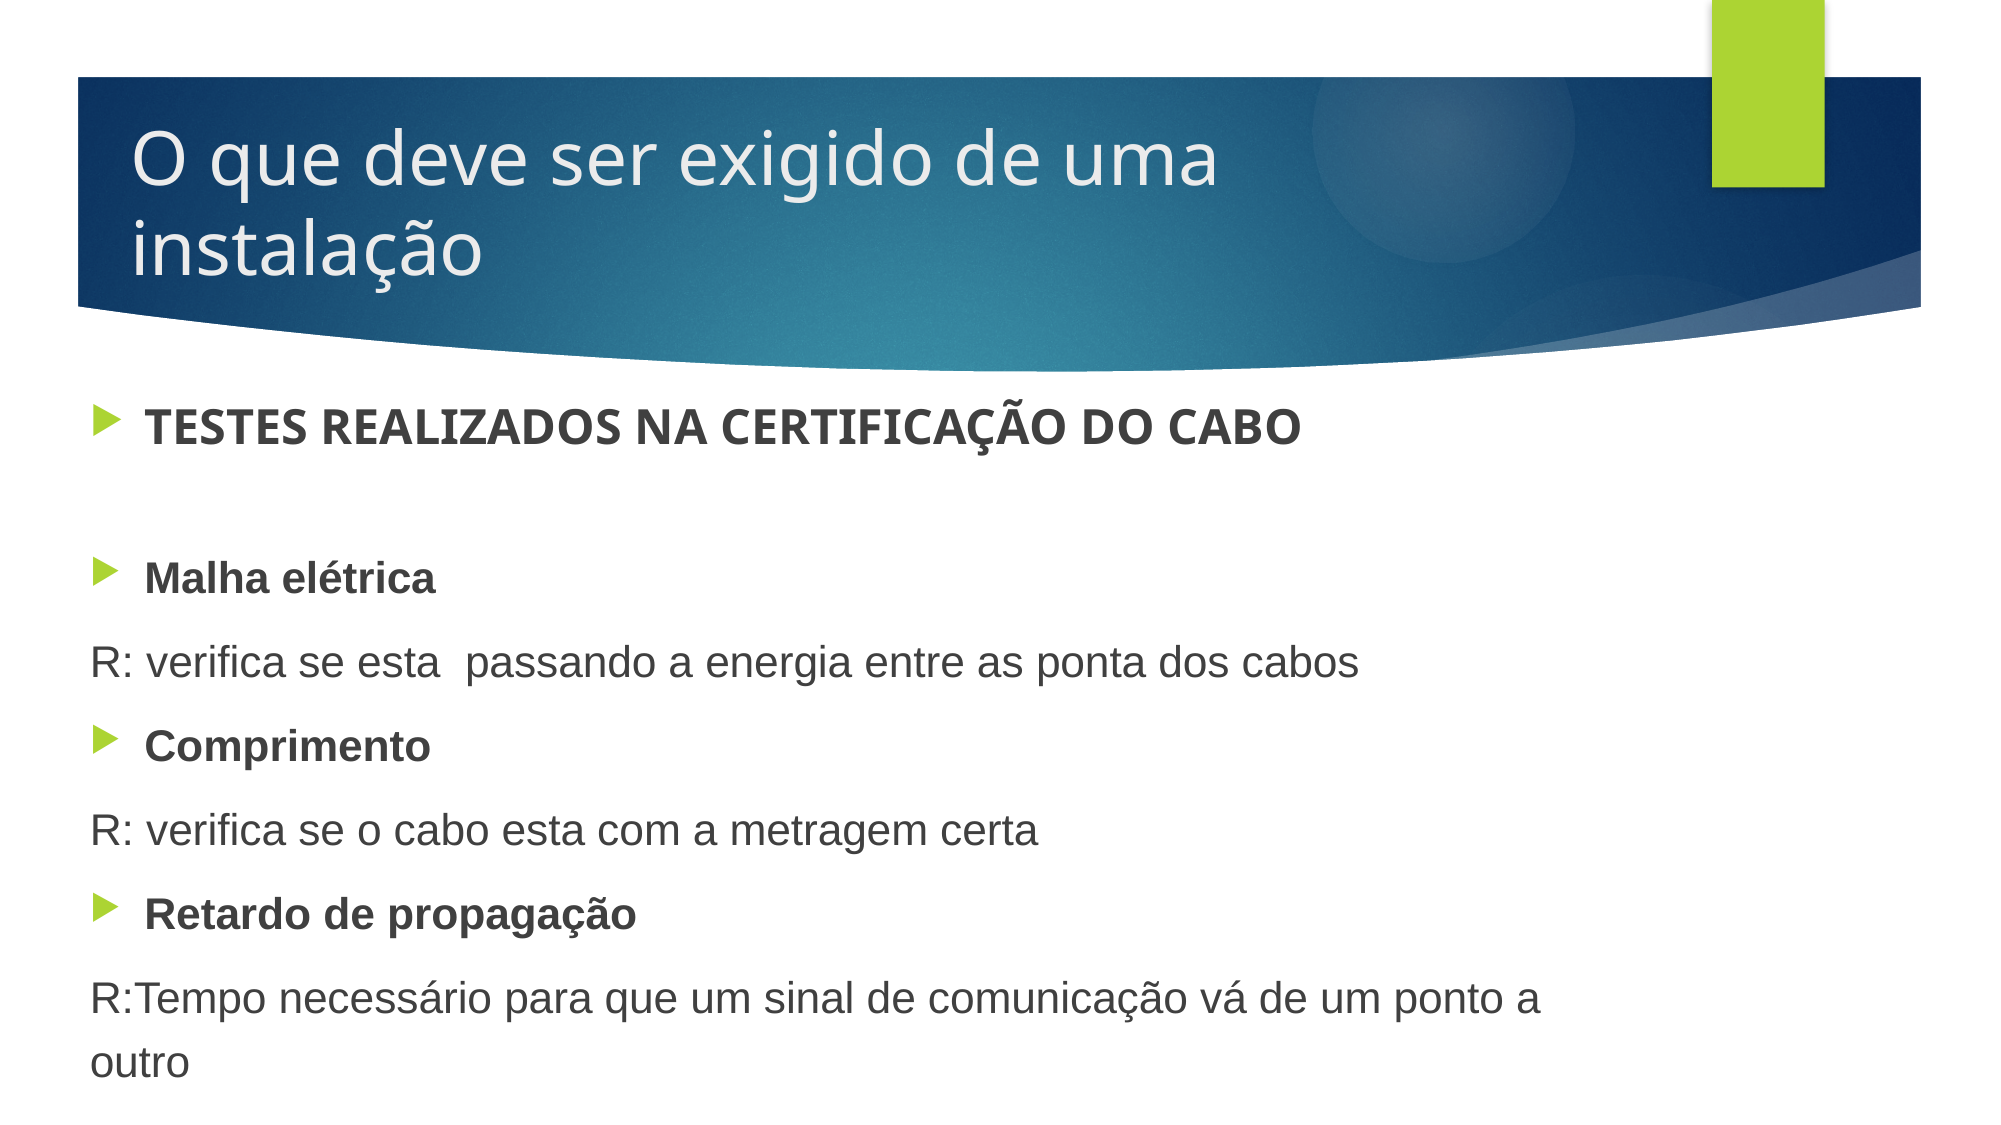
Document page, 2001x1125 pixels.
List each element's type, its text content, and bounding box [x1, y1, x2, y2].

list TESTES REALIZADOS NA CERTIFICAÇÃO DO CABO Malha elétrica R: verifica se esta passando a energia entre as ponta dos cabos Comprimento R: verifica se o cabo esta com a metragem certa Retardo de propagação R:Tempo necessário para que um sinal de comunicação vá de um ponto a outro [74, 388, 1645, 1099]
title O que deve ser exigido de uma instalação [115, 98, 1505, 303]
